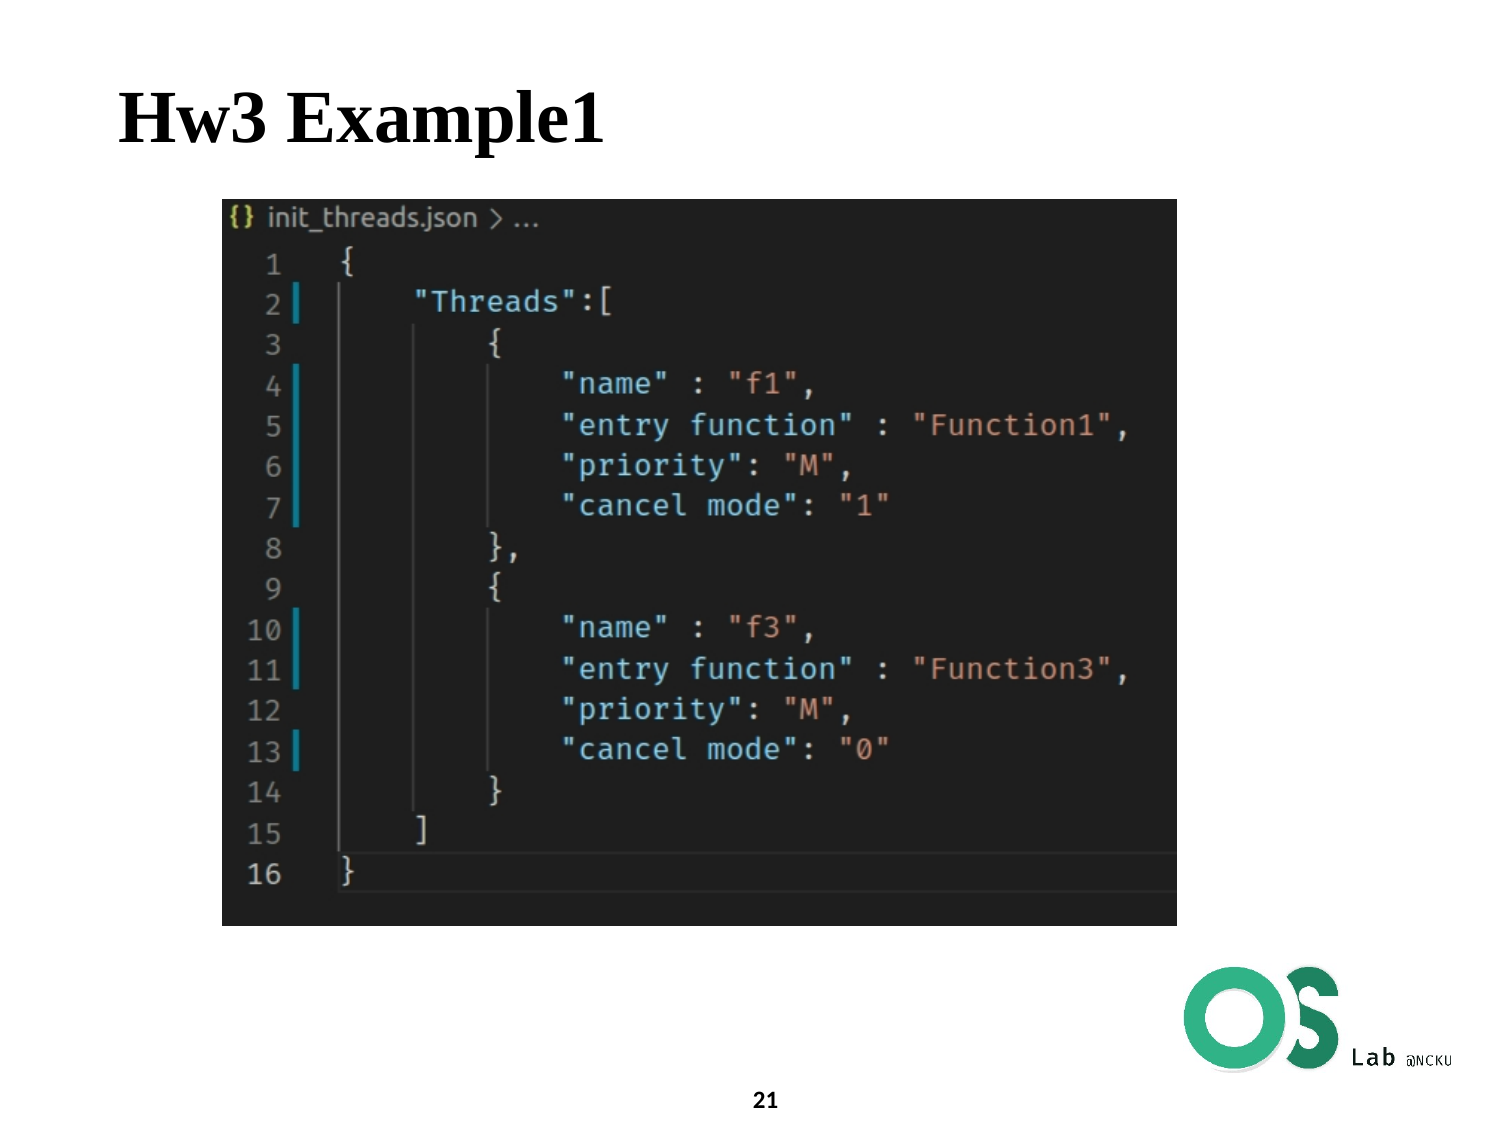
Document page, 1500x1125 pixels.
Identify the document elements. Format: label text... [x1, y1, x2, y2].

picture [1183, 963, 1451, 1073]
title Hw3 Example1 [116, 65, 888, 256]
slide_number 21 [746, 1082, 814, 1125]
picture [221, 198, 1177, 927]
